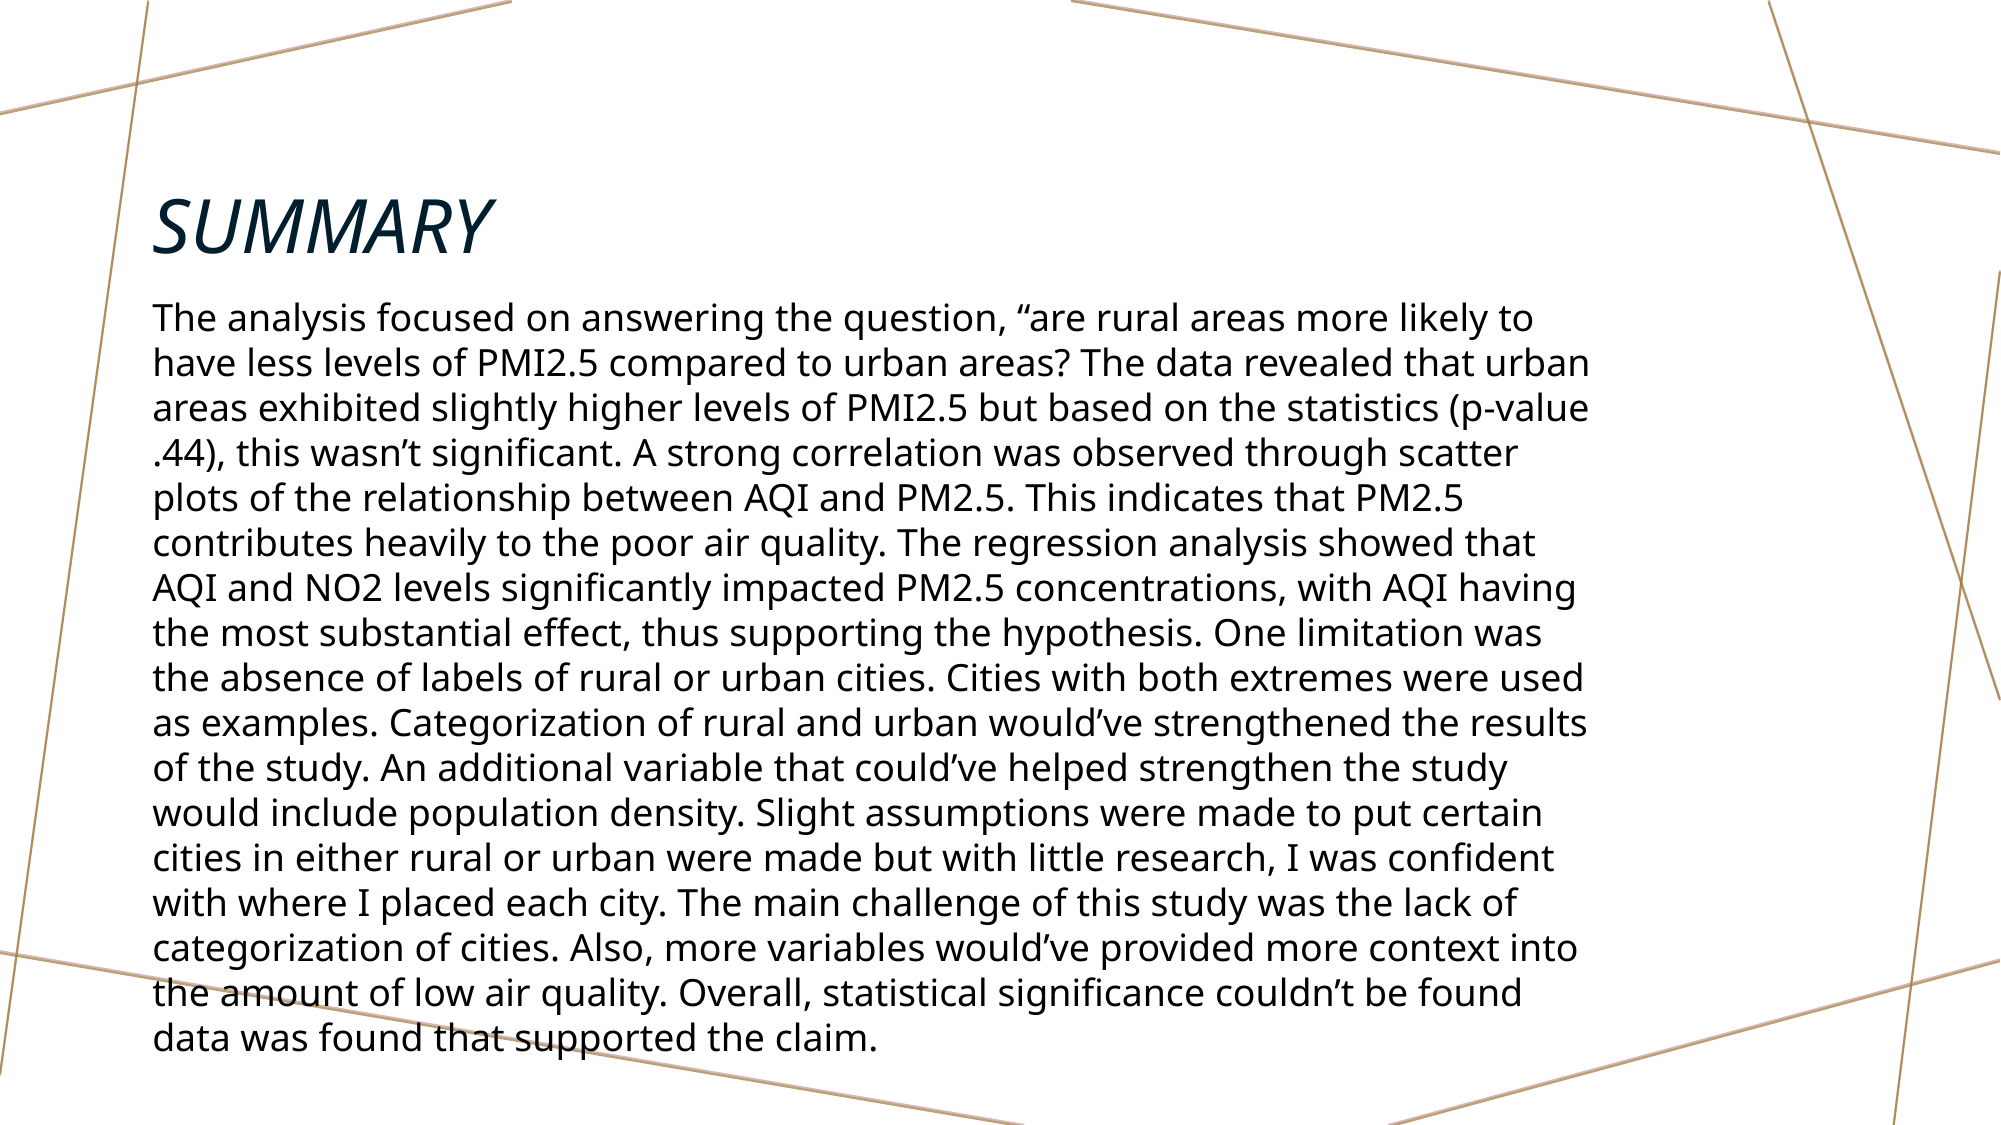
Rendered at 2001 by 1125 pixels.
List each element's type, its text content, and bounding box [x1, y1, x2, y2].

title Summary [137, 59, 1833, 278]
text_box The analysis focused on answering the question, “are rural areas more likely to have less levels of PMI2.5 compared to urban areas? The data revealed that urban areas exhibited slightly higher levels of PMI2.5 but based on the statistics (p-value .44), this wasn’t significant. A strong correlation was observed through scatter plots of the relationship between AQI and PM2.5. This indicates that PM2.5 contributes heavily to the poor air quality. The regression analysis showed that AQI and NO2 levels significantly impacted PM2.5 concentrations, with AQI having the most substantial effect, thus supporting the hypothesis. One limitation was the absence of labels of rural or urban cities. Cities with both extremes were used as examples. Categorization of rural and urban would’ve strengthened the results of the study. An additional variable that could’ve helped strengthen the study would include population density. Slight assumptions were made to put certain cities in either rural or urban were made but with little research, I was confident with where I placed each city. The main challenge of this study was the lack of categorization of cities. Also, more variables would’ve provided more context into the amount of low air quality. Overall, statistical significance couldn’t be found data was found that supported the claim. [137, 286, 1608, 1067]
